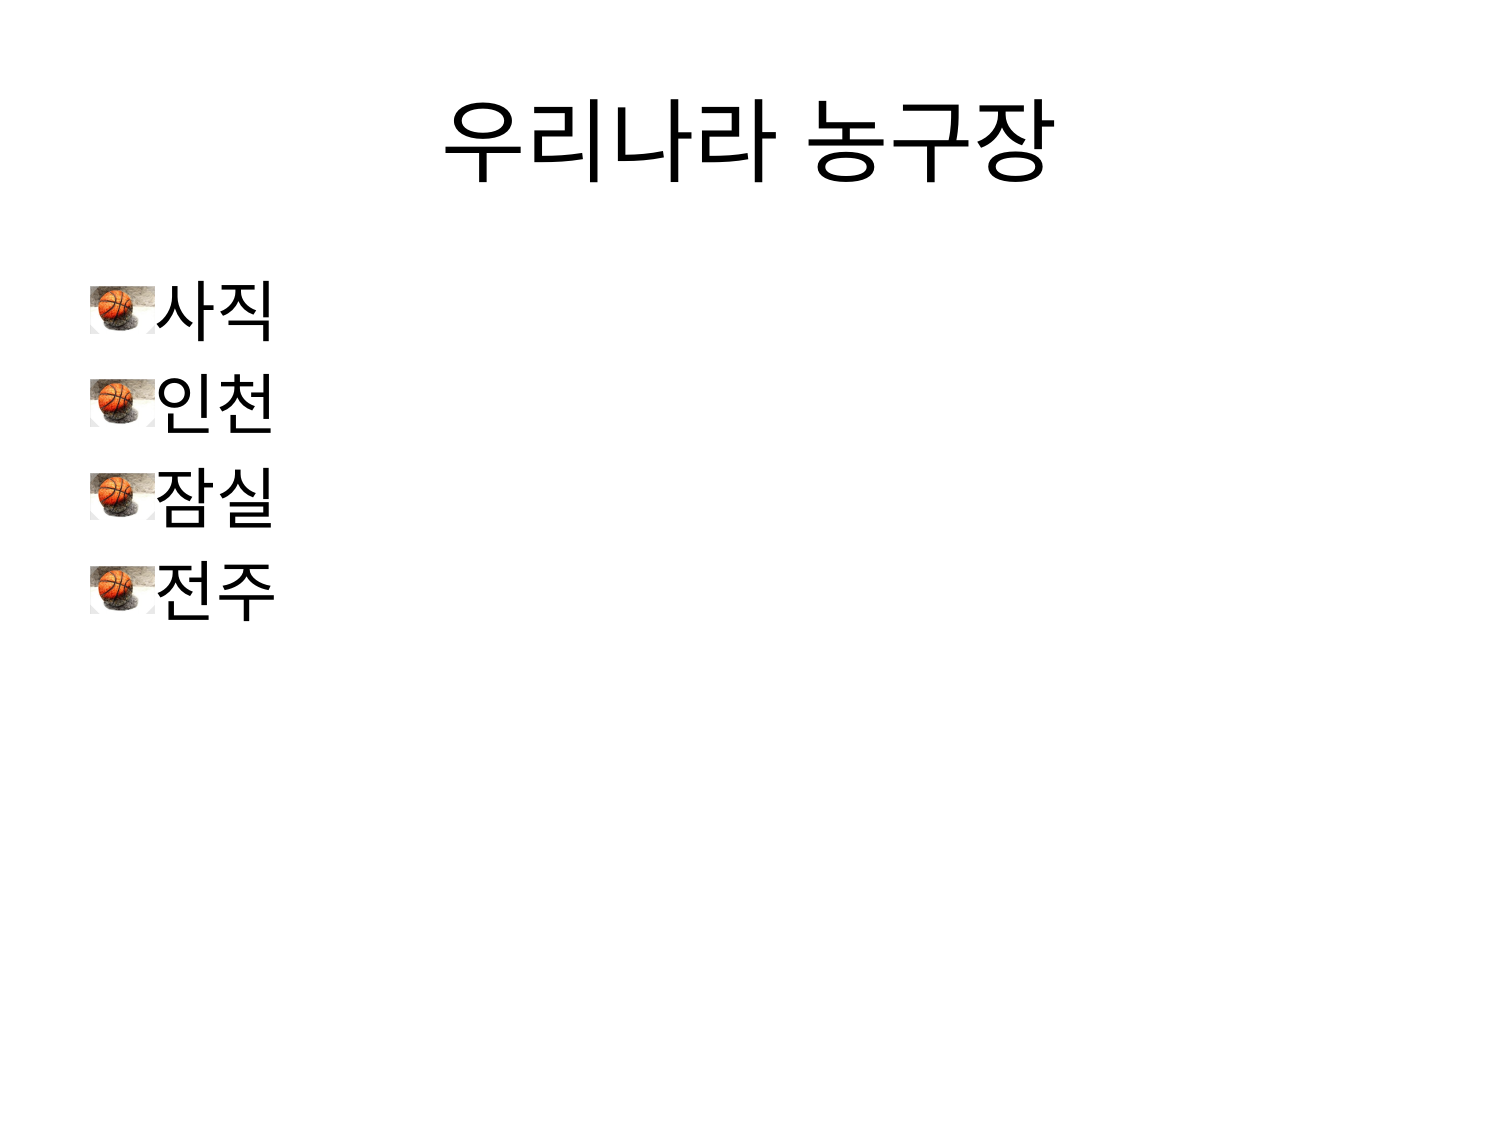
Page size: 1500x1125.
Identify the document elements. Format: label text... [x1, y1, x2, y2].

picture [90, 379, 155, 427]
title 우리나라 농구장 [75, 45, 1425, 233]
list 사직 인천 잠실 전주 [75, 262, 1425, 1005]
picture [90, 566, 155, 614]
picture [90, 286, 155, 334]
picture [90, 473, 155, 520]
